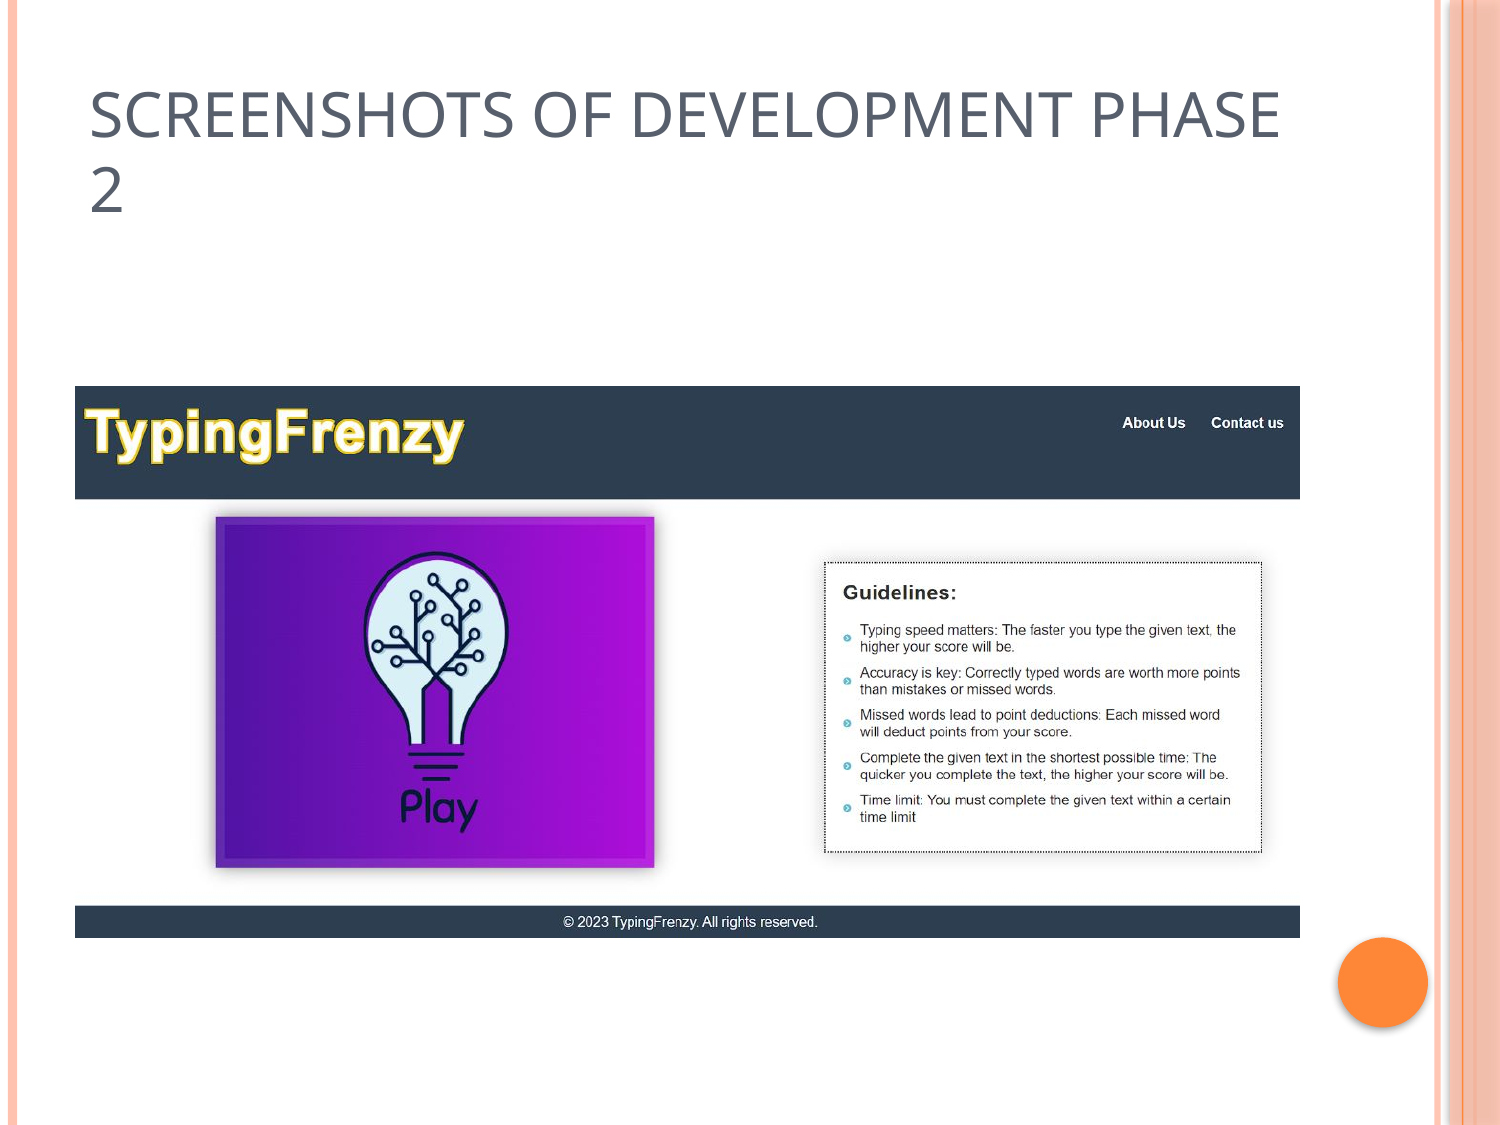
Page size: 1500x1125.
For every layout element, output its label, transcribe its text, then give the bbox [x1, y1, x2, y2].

title Screenshots of Development Phase 2 [75, 45, 1300, 233]
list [74, 386, 1301, 939]
